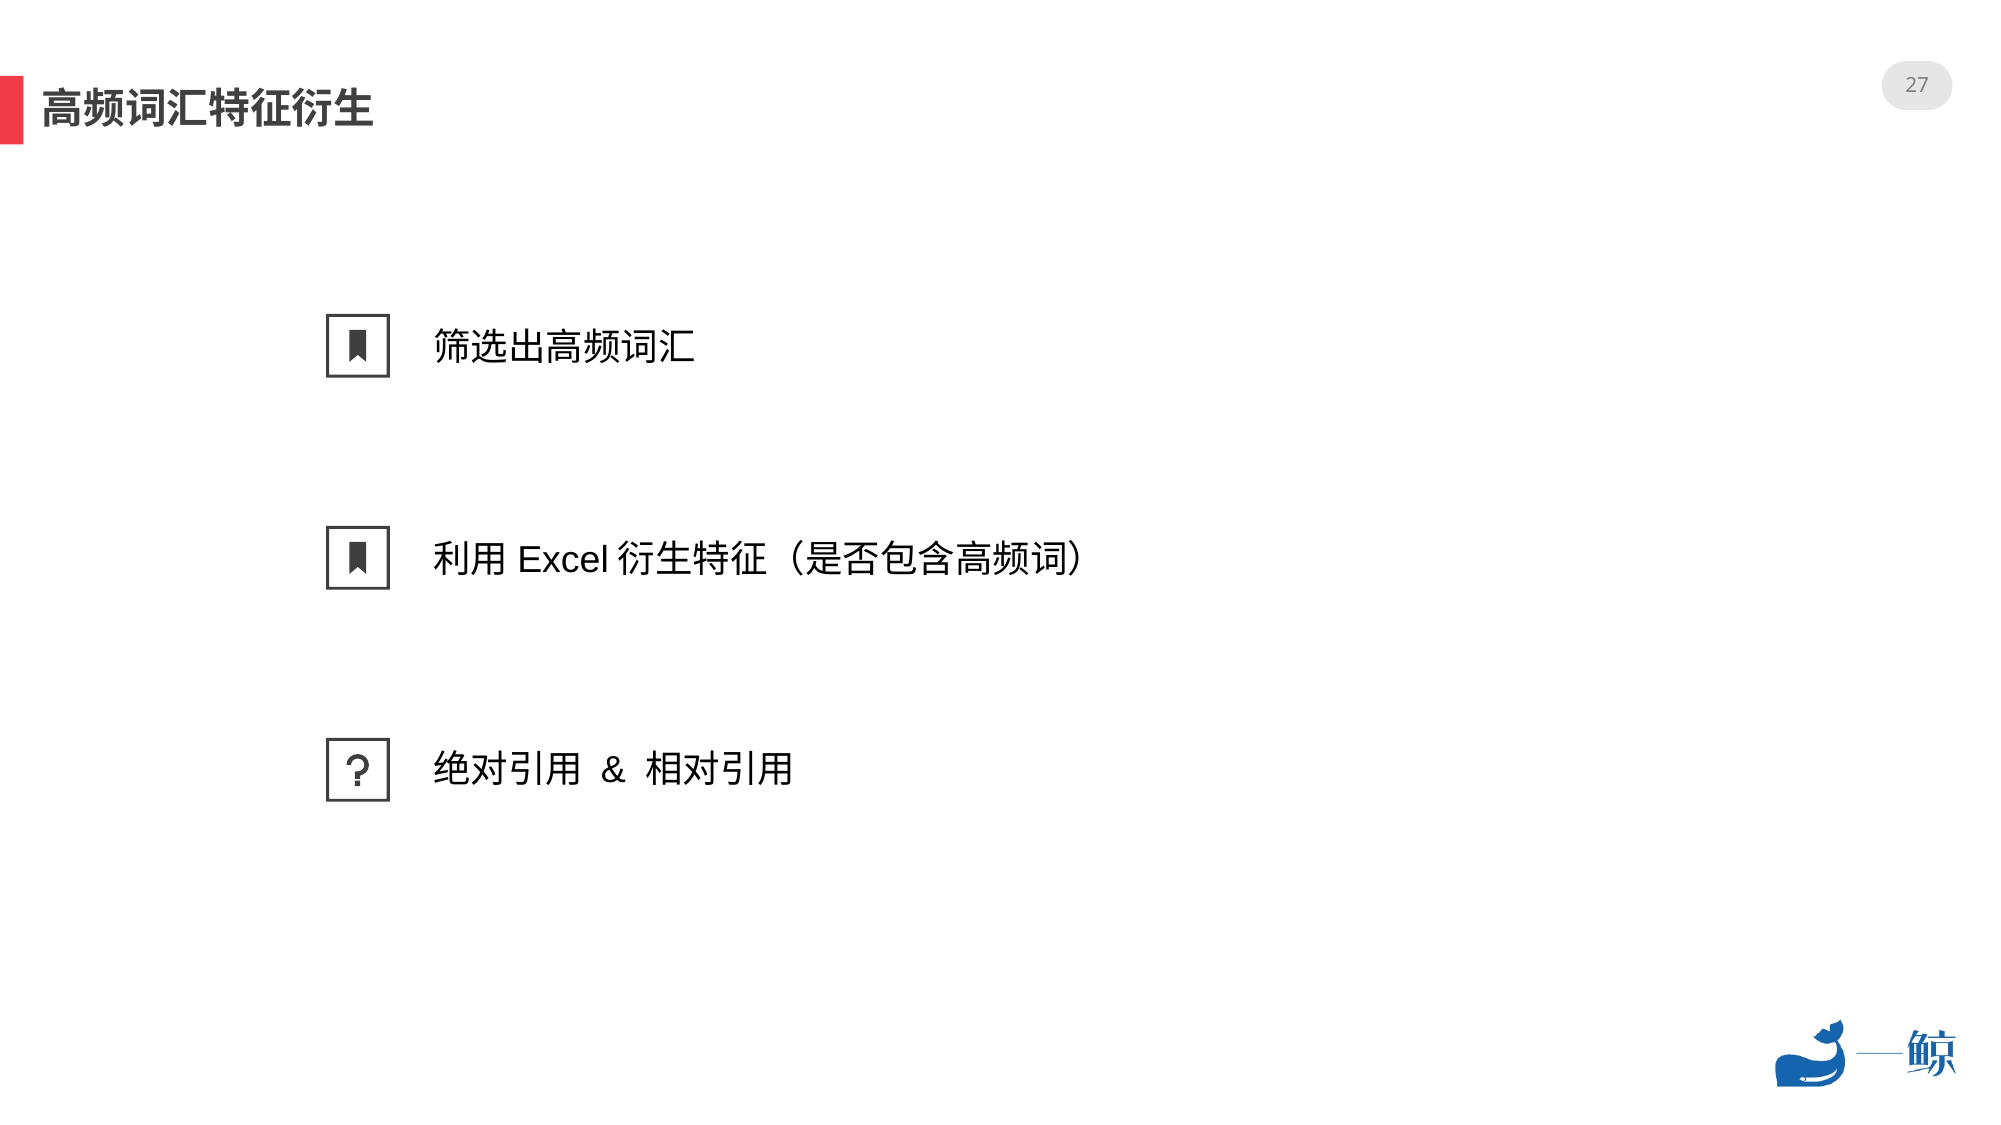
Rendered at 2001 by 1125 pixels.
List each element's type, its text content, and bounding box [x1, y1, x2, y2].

picture [1754, 1010, 1969, 1095]
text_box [326, 525, 390, 590]
text_box 利用Excel衍生特征（是否包含高频词） [418, 527, 1873, 588]
list 高频词汇特征衍生 [41, 75, 668, 145]
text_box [326, 737, 1069, 802]
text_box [326, 313, 390, 378]
text_box 筛选出高频词汇 [418, 315, 1873, 376]
slide_number 27 [1881, 53, 1953, 118]
